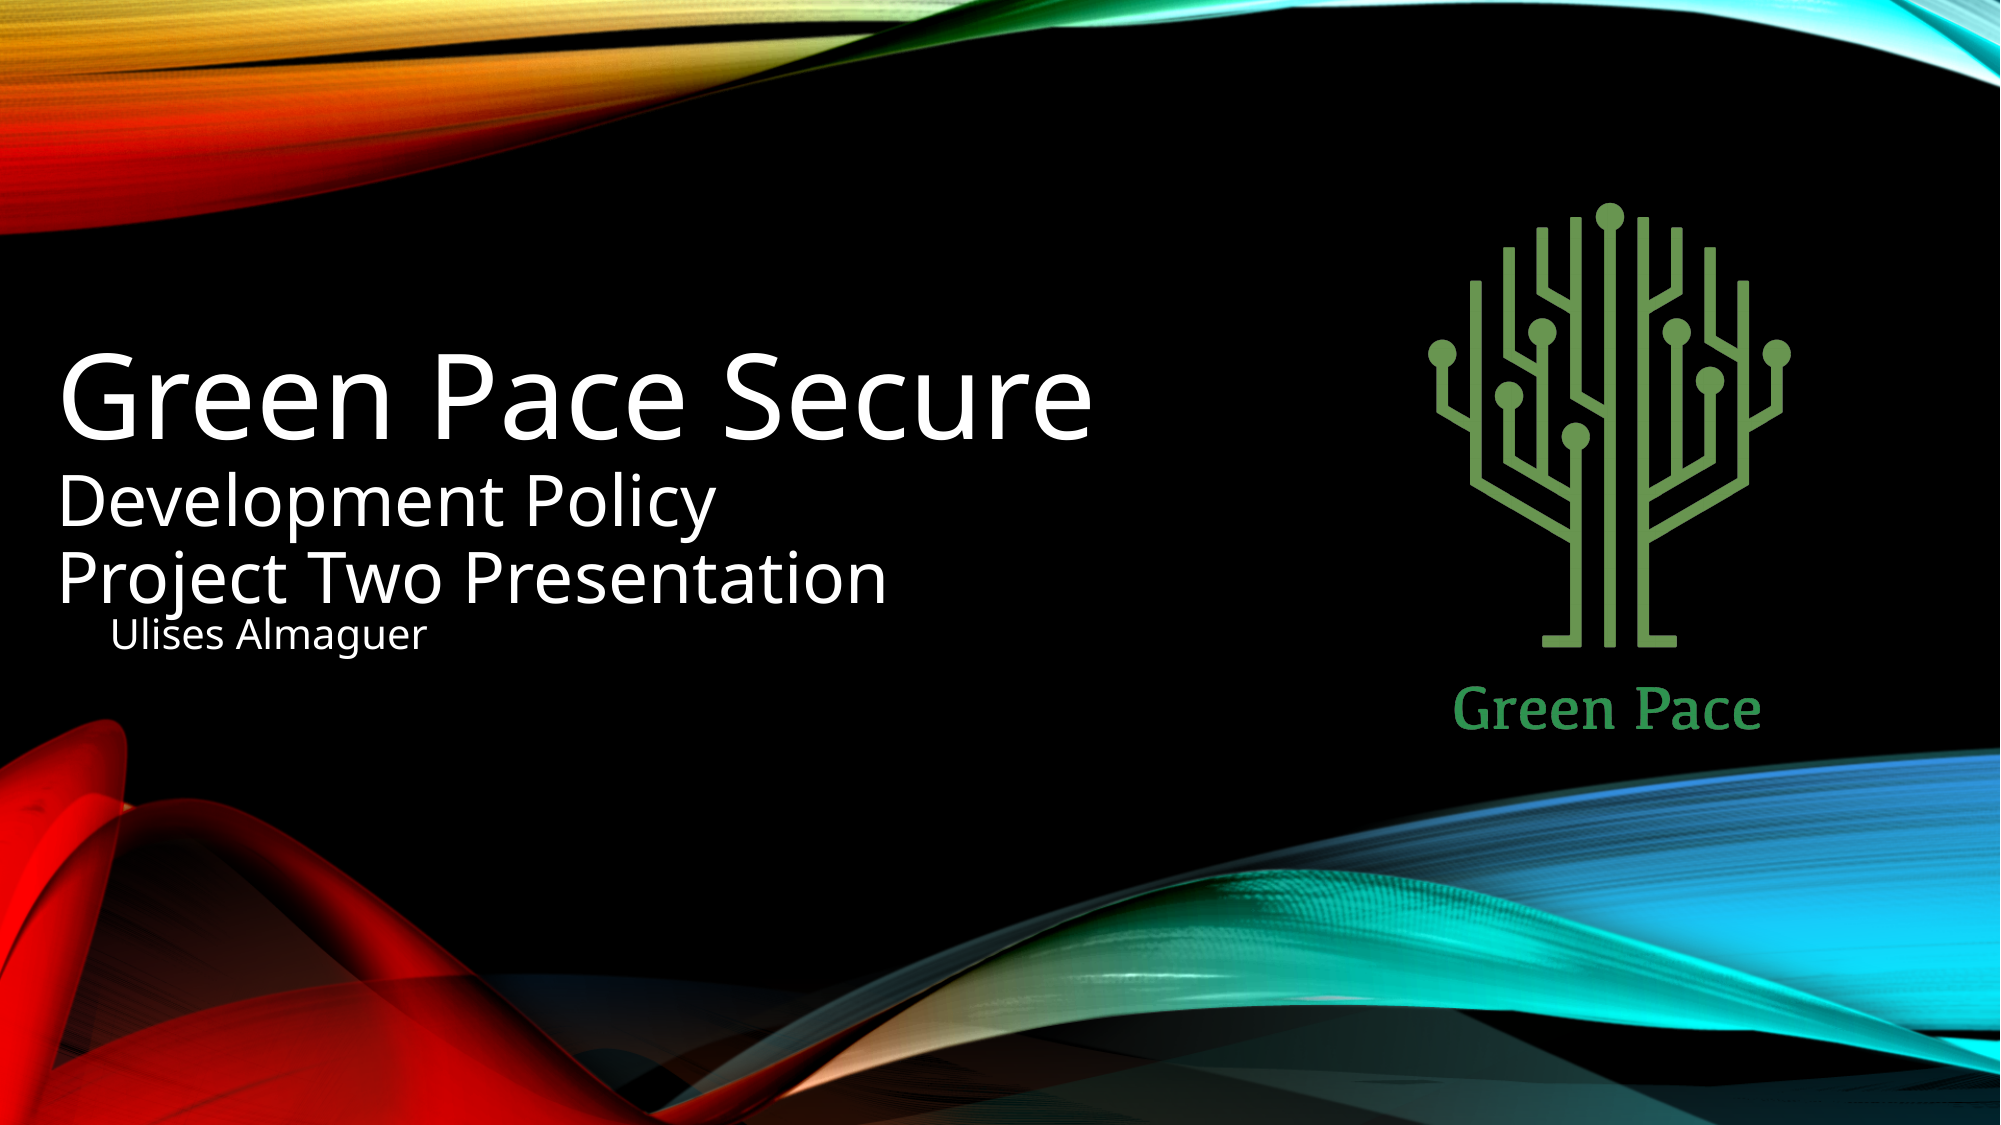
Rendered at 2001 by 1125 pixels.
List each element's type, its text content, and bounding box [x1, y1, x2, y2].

subtitle Ulises Almaguer [80, 605, 1630, 863]
title Green Pace Secure Development Policy Project Two Presentation [41, 326, 1361, 627]
picture [0, 0, 2000, 1125]
